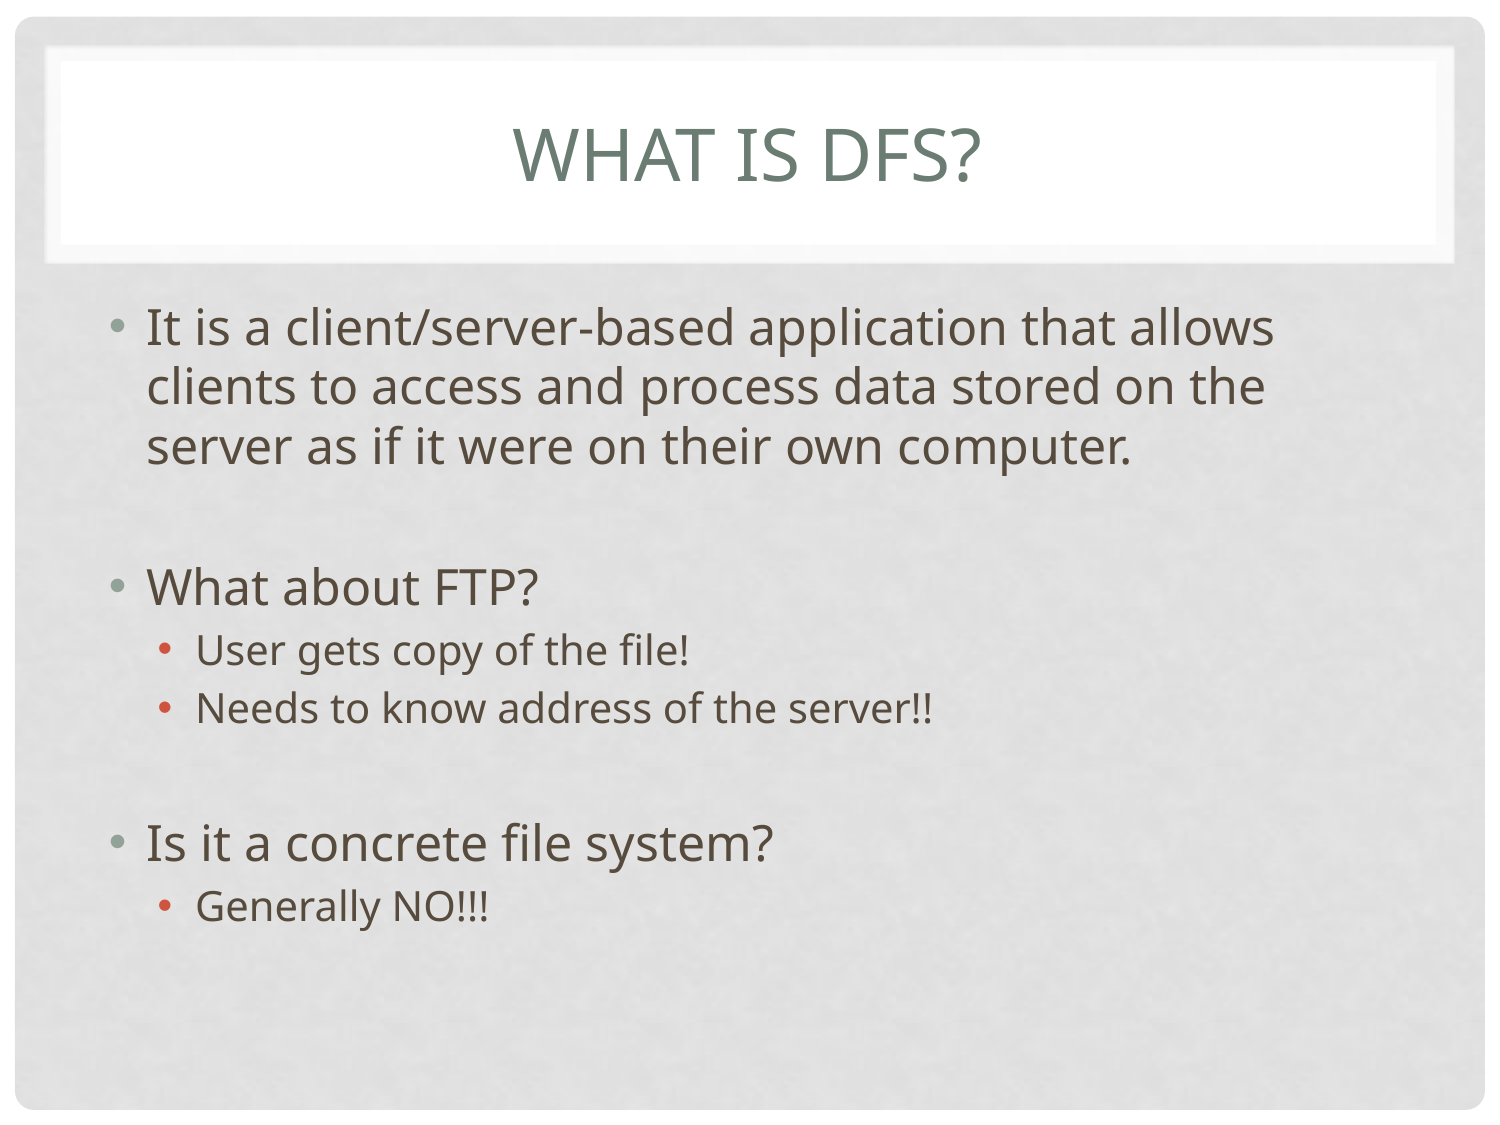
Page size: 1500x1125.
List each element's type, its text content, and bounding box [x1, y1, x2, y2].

title What is DFS? [69, 66, 1425, 238]
list It is a client/server-based application that allows clients to access and process data stored on the server as if it were on their own computer. What about FTP? User gets copy of the file! Needs to know address of the server!! Is it a concrete file system? Generally NO!!! [75, 287, 1425, 1075]
